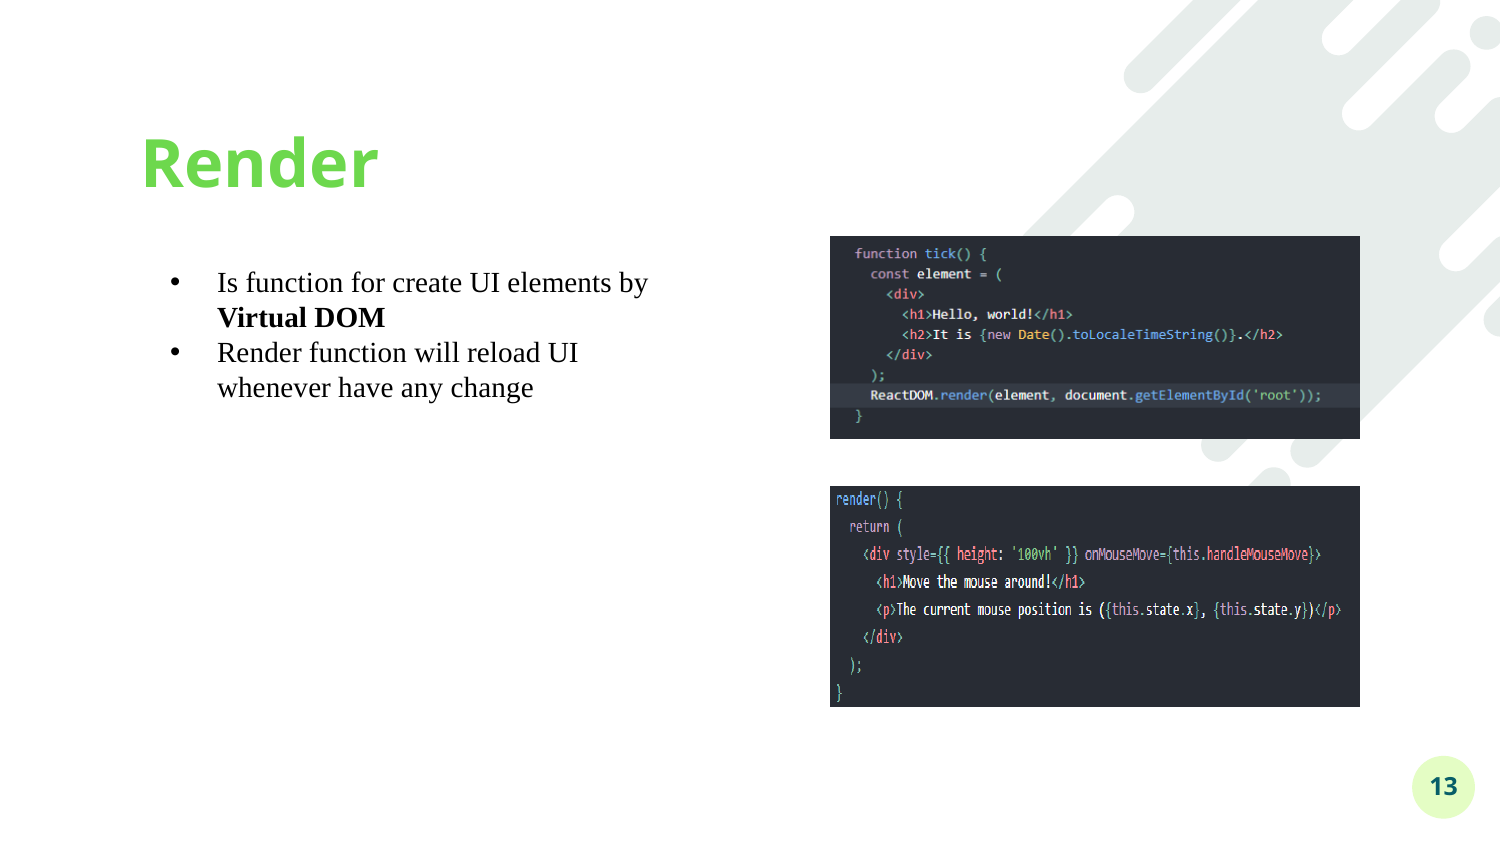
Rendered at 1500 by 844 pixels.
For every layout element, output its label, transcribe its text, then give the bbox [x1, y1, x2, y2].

picture [830, 485, 1360, 707]
slide_number 13 [1412, 755, 1475, 819]
picture [830, 235, 1360, 440]
text_box Is function for create UI elements by Virtual DOM Render function will reload UI whenever have any change [155, 256, 696, 411]
title Render [140, 137, 1360, 203]
